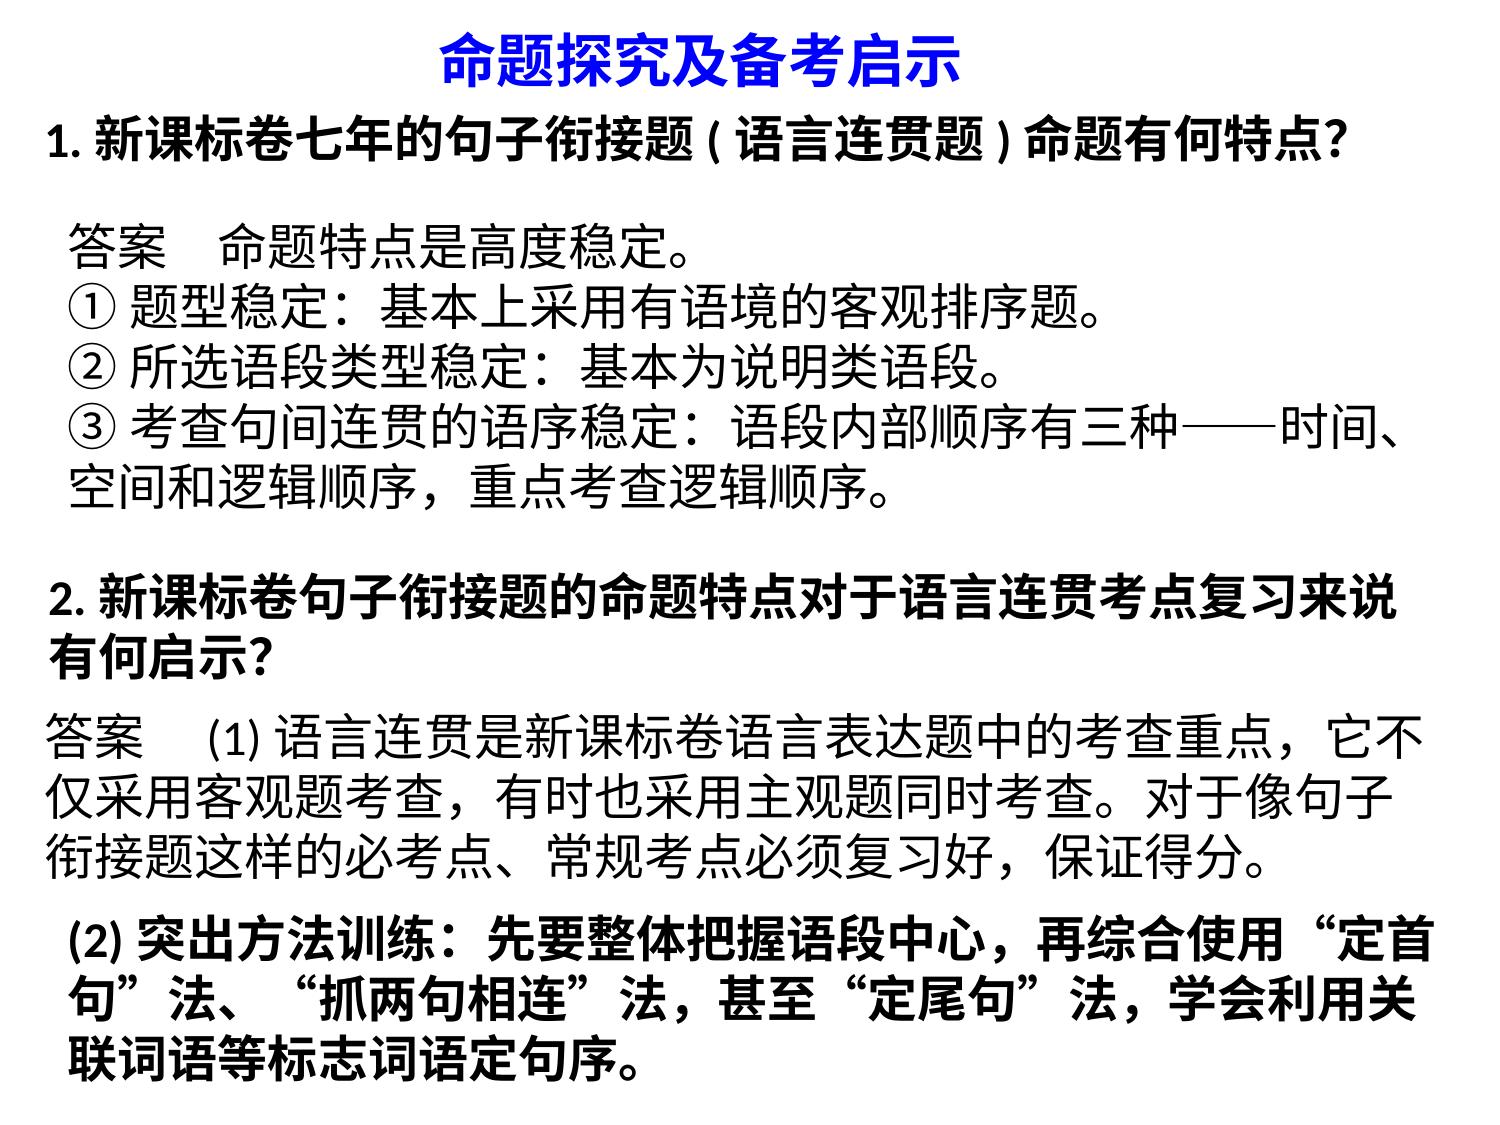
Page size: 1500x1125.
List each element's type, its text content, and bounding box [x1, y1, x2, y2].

text_box 2.新课标卷句子衔接题的命题特点对于语言连贯考点复习来说有何启示？ [33, 558, 1424, 694]
text_box 命题探究及备考启示 [423, 16, 978, 102]
text_box 答案 命题特点是高度稳定。 ①题型稳定：基本上采用有语境的客观排序题。 ②所选语段类型稳定：基本为说明类语段。 ③考查句间连贯的语序稳定：语段内部顺序有三种——时间、空间和逻辑顺序，重点考查逻辑顺序。 [53, 208, 1447, 523]
text_box 答案 (1)语言连贯是新课标卷语言表达题中的考查重点，它不仅采用客观题考查，有时也采用主观题同时考查。对于像句子衔接题这样的必考点、常规考点必须复习好，保证得分。 [29, 697, 1459, 893]
text_box (2)突出方法训练：先要整体把握语段中心，再综合使用“定首句”法、“抓两句相连”法，甚至“定尾句”法，学会利用关联词语等标志词语定句序。 [53, 900, 1459, 1096]
text_box 1.新课标卷七年的句子衔接题(语言连贯题)命题有何特点？ [29, 100, 1424, 175]
